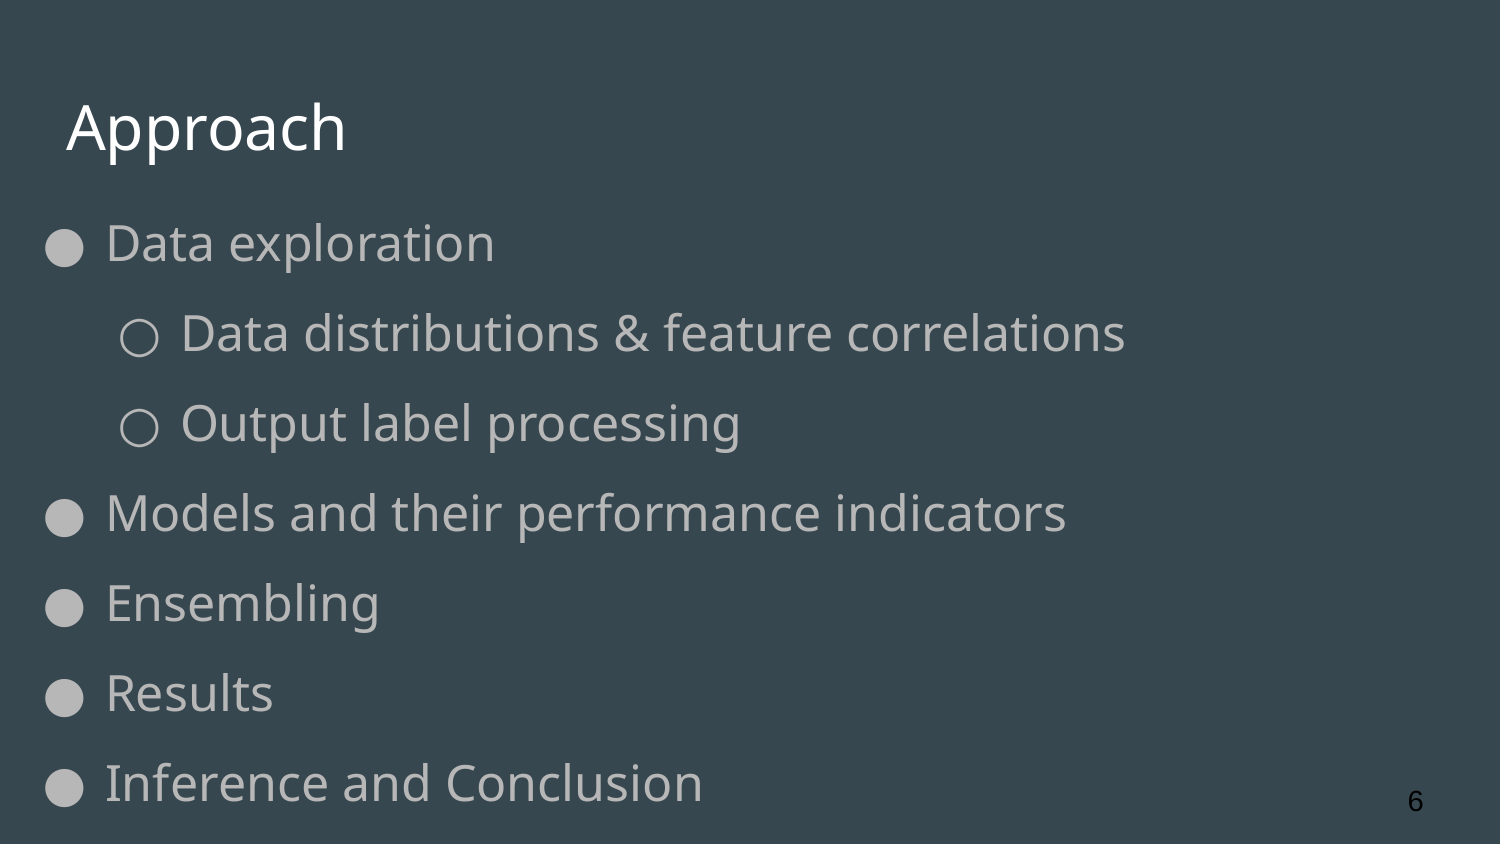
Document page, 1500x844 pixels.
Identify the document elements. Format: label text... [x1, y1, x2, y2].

text_box Data exploration Data distributions & feature correlations Output label processing Models and their performance indicators Ensembling Results Inference and Conclusion [15, 166, 1485, 844]
title Approach [51, 72, 1449, 166]
